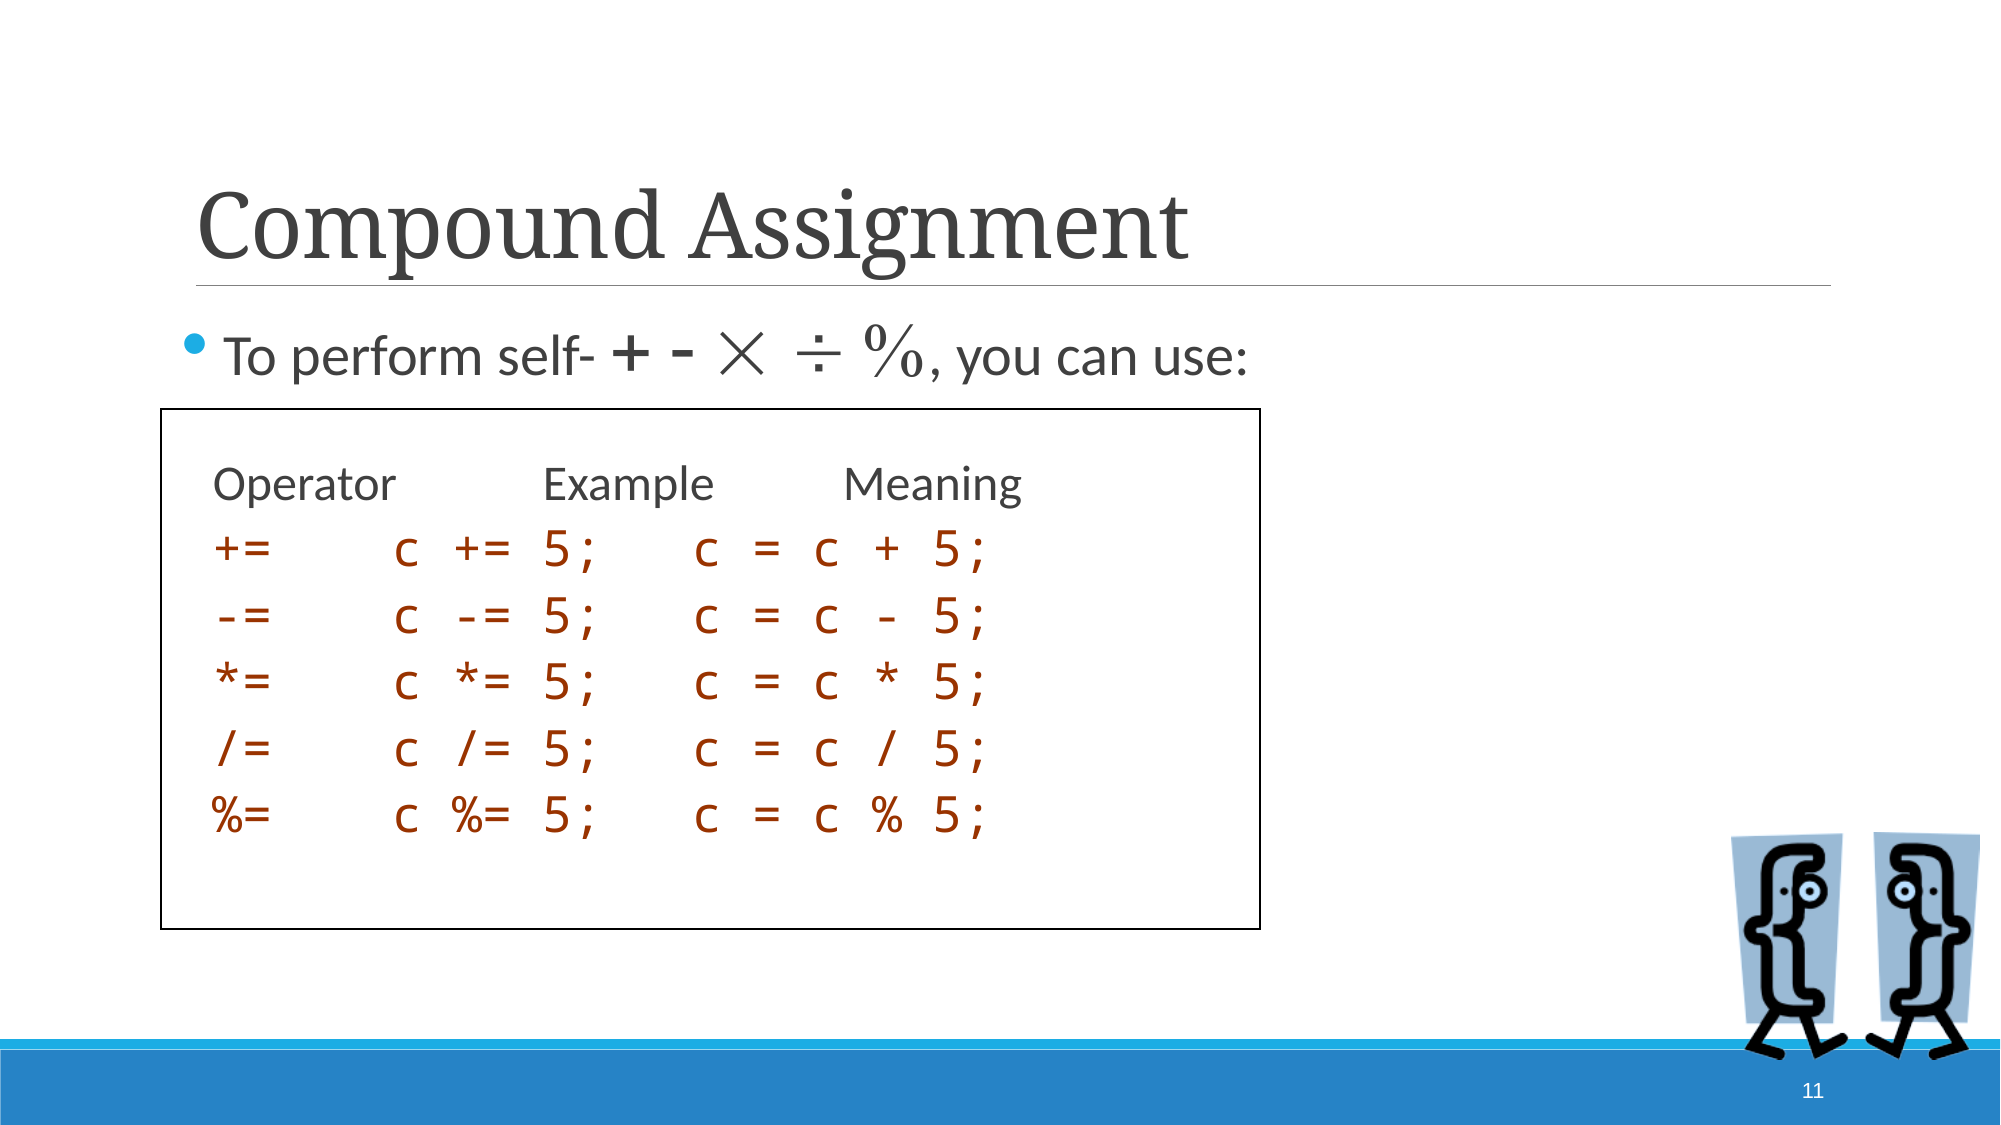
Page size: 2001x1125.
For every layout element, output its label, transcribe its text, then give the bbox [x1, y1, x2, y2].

title Compound Assignment [180, 47, 1830, 285]
list To perform self-     , you can use: Operator Example Meaning += c += 5; c = c + 5; -= c -= 5; c = c - 5; *= c *= 5; c = c * 5; /= c /= 5; c = c / 5; %= c %= 5; c = c % 5; [180, 302, 1830, 963]
text_box [161, 408, 1260, 929]
slide_number 11 [1624, 1059, 1840, 1120]
